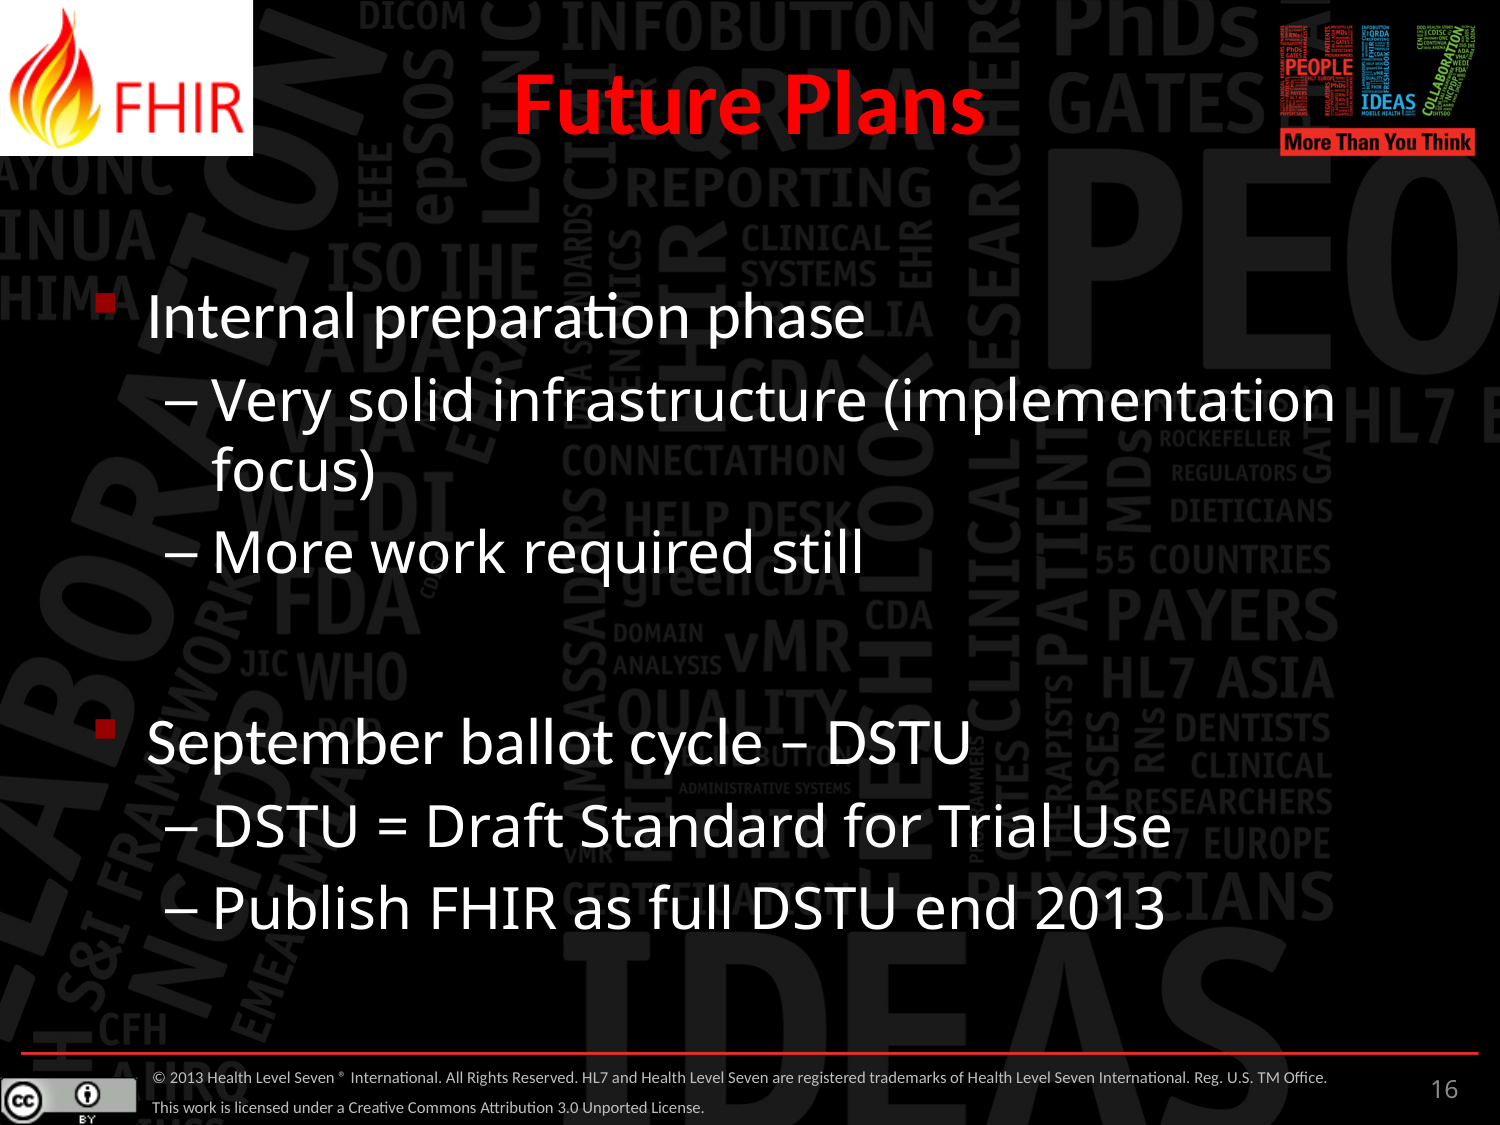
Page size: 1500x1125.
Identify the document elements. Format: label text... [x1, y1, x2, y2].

picture [0, 0, 1500, 1125]
slide_number 16 [1123, 1060, 1474, 1120]
title Future Plans [74, 3, 1426, 192]
list Internal preparation phase Very solid infrastructure (implementation focus) More work required still September ballot cycle – DSTU DSTU = Draft Standard for Trial Use Publish FHIR as full DSTU end 2013 [74, 263, 1426, 998]
